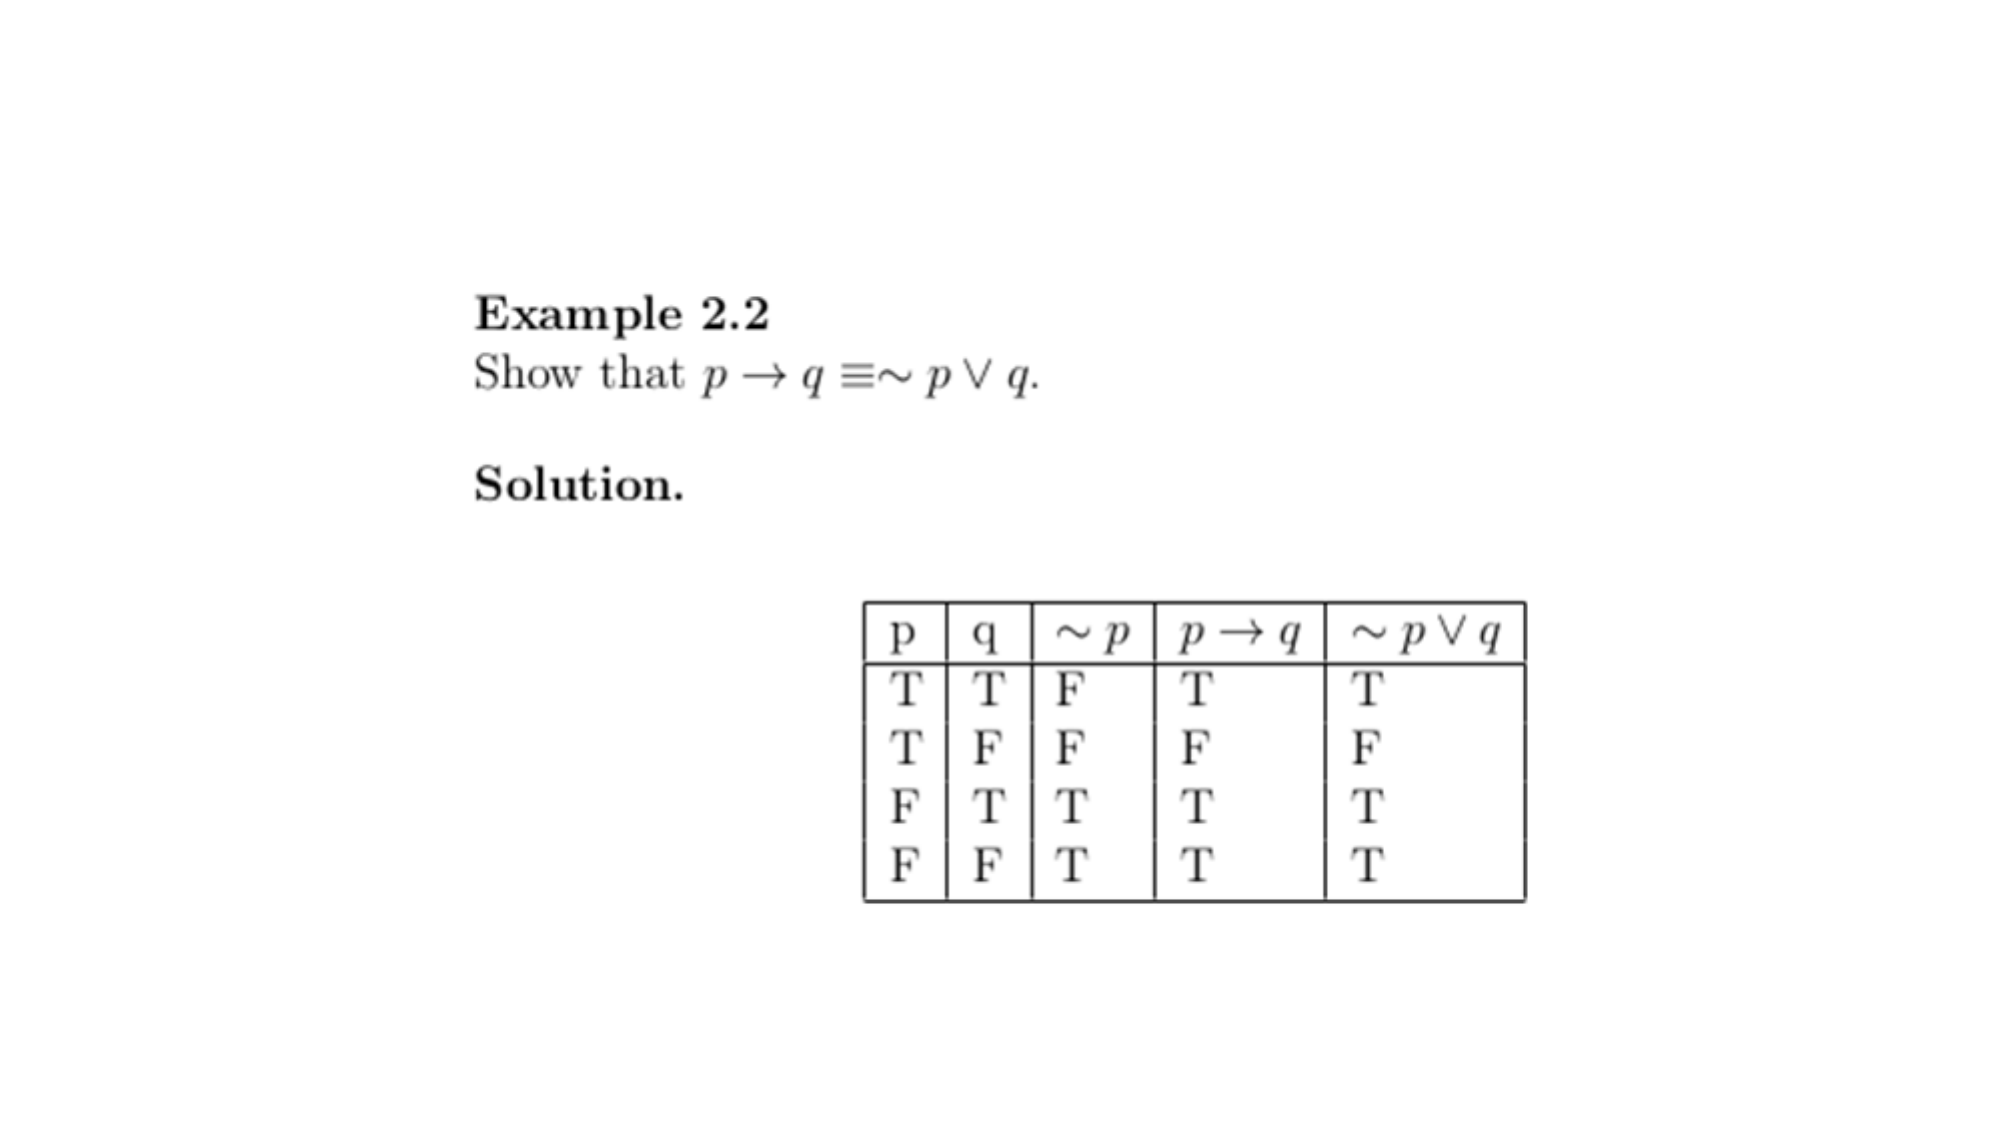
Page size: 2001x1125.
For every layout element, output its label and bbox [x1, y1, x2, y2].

picture [395, 276, 1549, 922]
